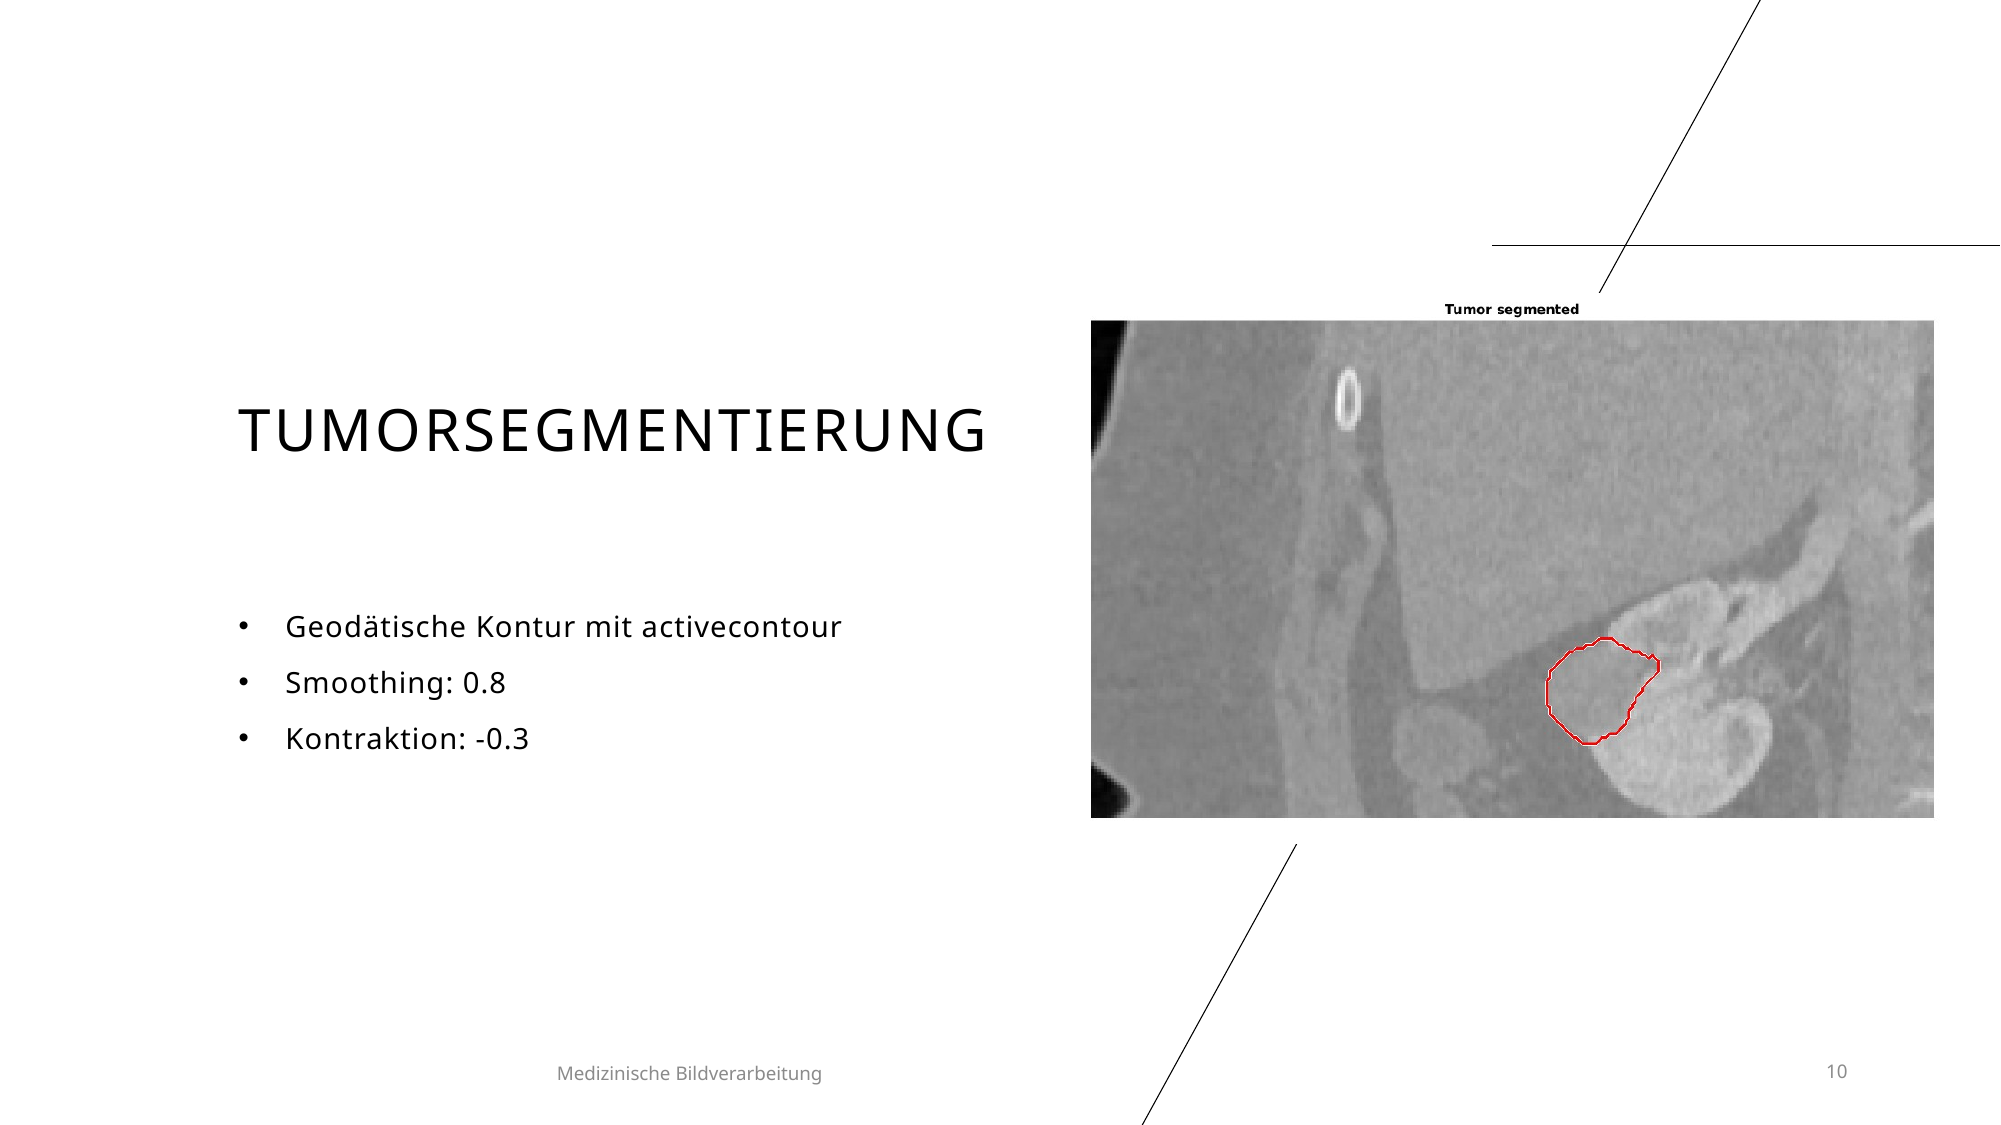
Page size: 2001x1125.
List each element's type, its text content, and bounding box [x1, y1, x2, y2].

slide_number 10 [1412, 1042, 1863, 1103]
picture [1049, 293, 1963, 844]
list Geodätische Kontur mit activecontour Smoothing: 0.8 Kontraktion: -0.3 [223, 600, 1062, 1043]
footer Medizinische Bildverarbeitung [404, 1042, 975, 1103]
title Tumorsegmentierung [223, 274, 1062, 472]
